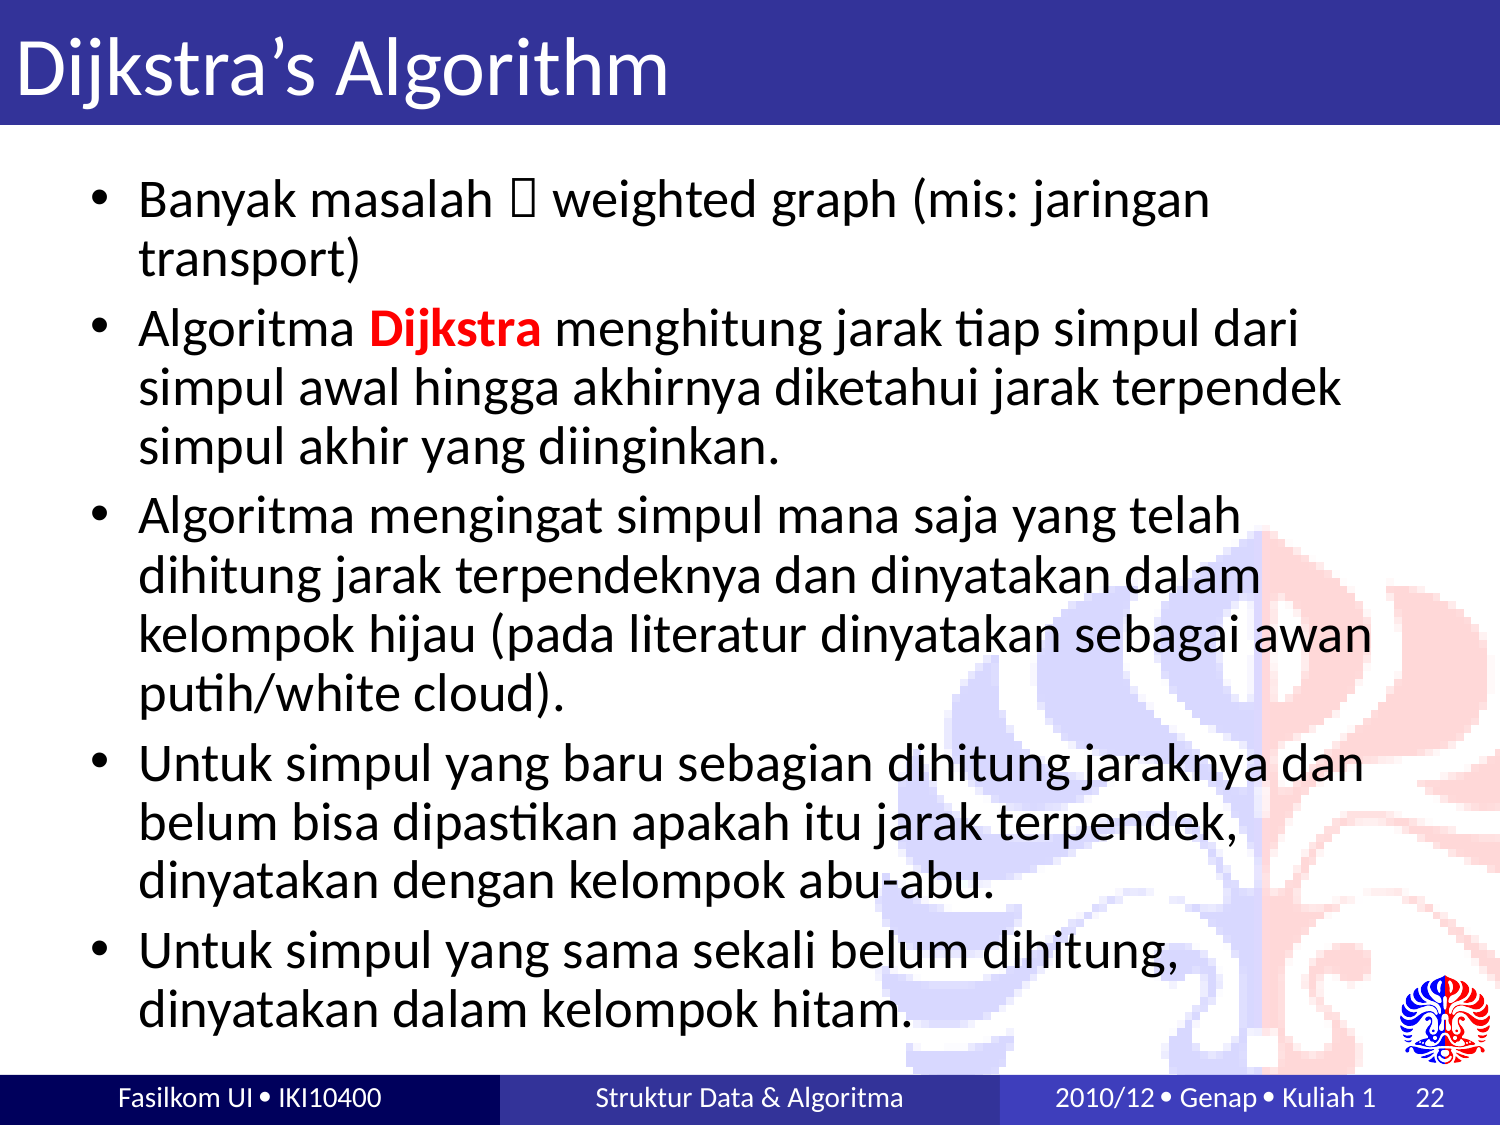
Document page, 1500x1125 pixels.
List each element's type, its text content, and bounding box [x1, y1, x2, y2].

list Banyak masalah  weighted graph (mis: jaringan transport) Algoritma Dijkstra menghitung jarak tiap simpul dari simpul awal hingga akhirnya diketahui jarak terpendek simpul akhir yang diinginkan. Algoritma mengingat simpul mana saja yang telah dihitung jarak terpendeknya dan dinyatakan dalam kelompok hijau (pada literatur dinyatakan sebagai awan putih/white cloud). Untuk simpul yang baru sebagian dihitung jaraknya dan belum bisa dipastikan apakah itu jarak terpendek, dinyatakan dengan kelompok abu-abu. Untuk simpul yang sama sekali belum dihitung, dinyatakan dalam kelompok hitam. [75, 162, 1443, 1050]
picture [1399, 974, 1491, 1065]
title Dijkstra’s Algorithm [0, 0, 1500, 125]
